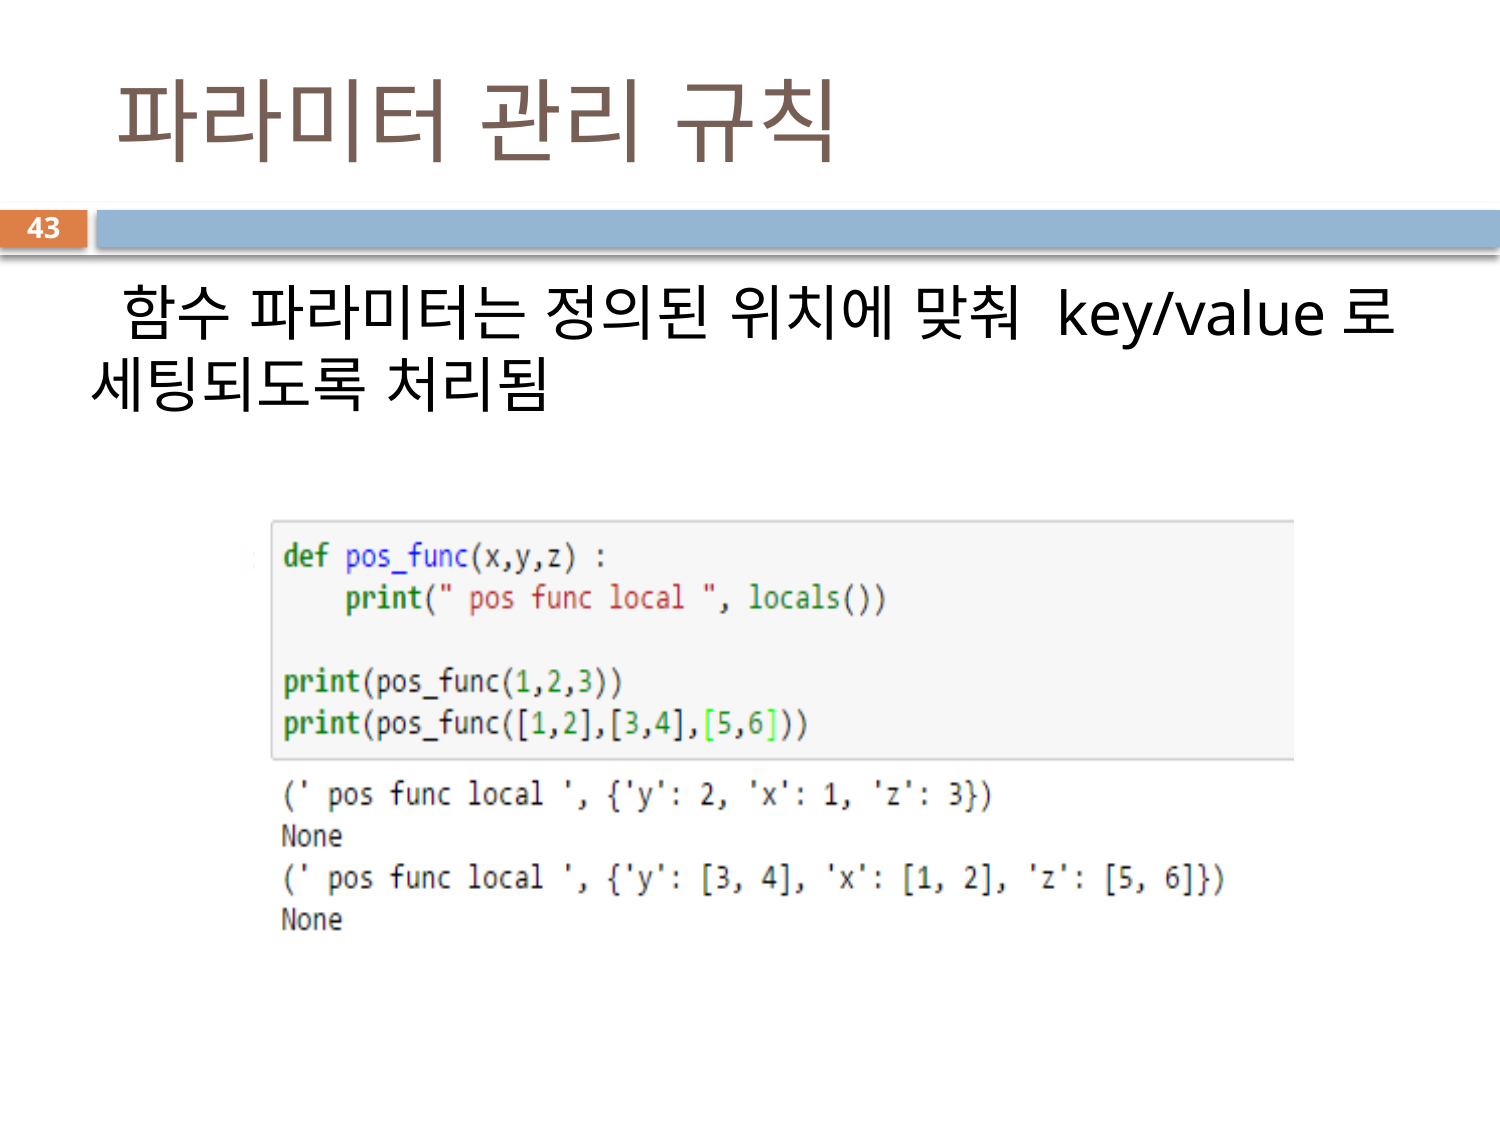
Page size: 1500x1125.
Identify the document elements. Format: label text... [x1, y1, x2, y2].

picture [253, 479, 1294, 970]
list 함수 파라미터는 정의된 위치에 맞춰 key/value로 세팅되도록 처리됨 [75, 267, 1425, 516]
title 파라미터 관리 규칙 [100, 37, 1438, 200]
slide_number 43 [0, 208, 88, 249]
